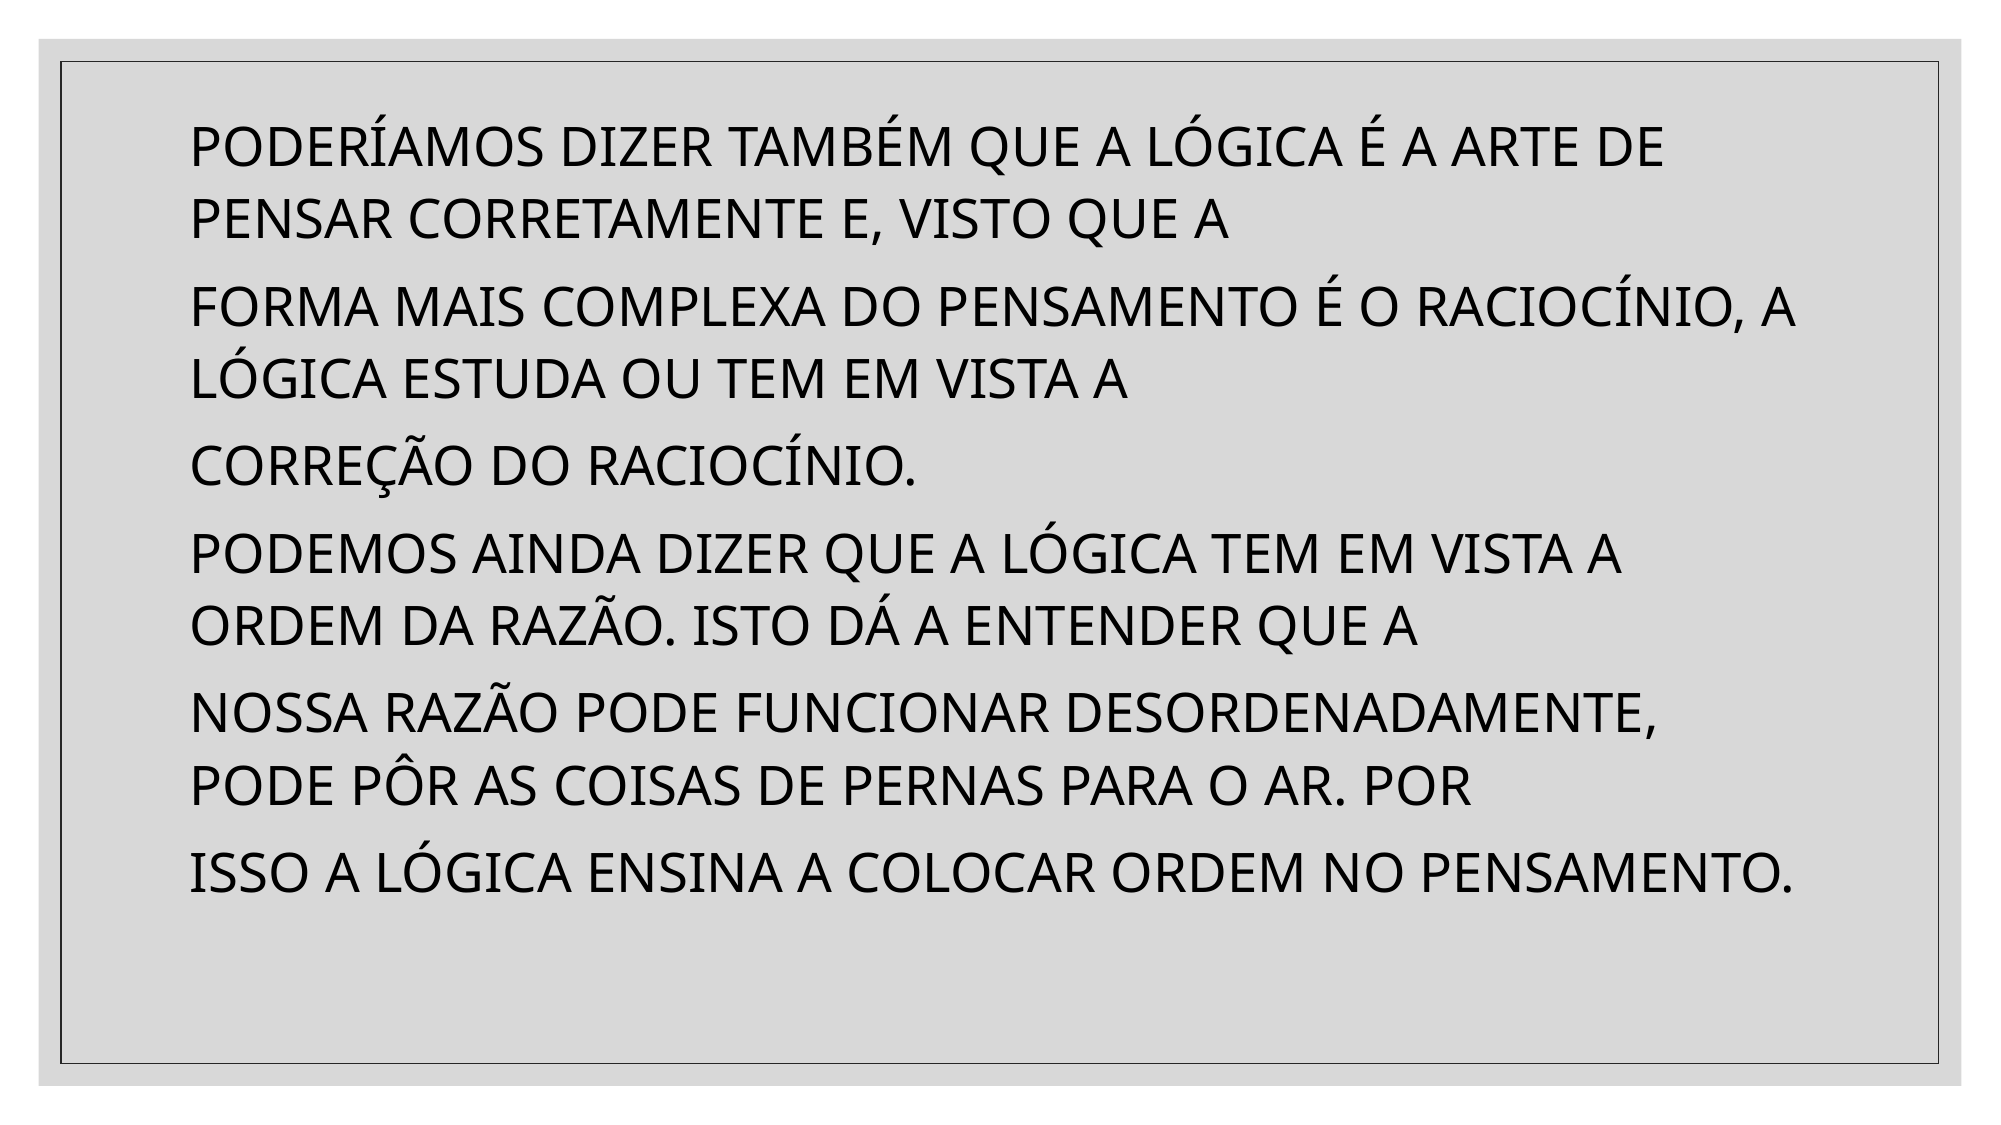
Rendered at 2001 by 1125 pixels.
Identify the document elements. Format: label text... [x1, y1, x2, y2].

list PODERÍAMOS DIZER TAMBÉM QUE A LÓGICA É A ARTE DE PENSAR CORRETAMENTE E, VISTO QUE A FORMA MAIS COMPLEXA DO PENSAMENTO É O RACIOCÍNIO, A LÓGICA ESTUDA OU TEM EM VISTA A CORREÇÃO DO RACIOCÍNIO. PODEMOS AINDA DIZER QUE A LÓGICA TEM EM VISTA A ORDEM DA RAZÃO. ISTO DÁ A ENTENDER QUE A NOSSA RAZÃO PODE FUNCIONAR DESORDENADAMENTE, PODE PÔR AS COISAS DE PERNAS PARA O AR. POR ISSO A LÓGICA ENSINA A COLOCAR ORDEM NO PENSAMENTO. [174, 97, 1825, 977]
